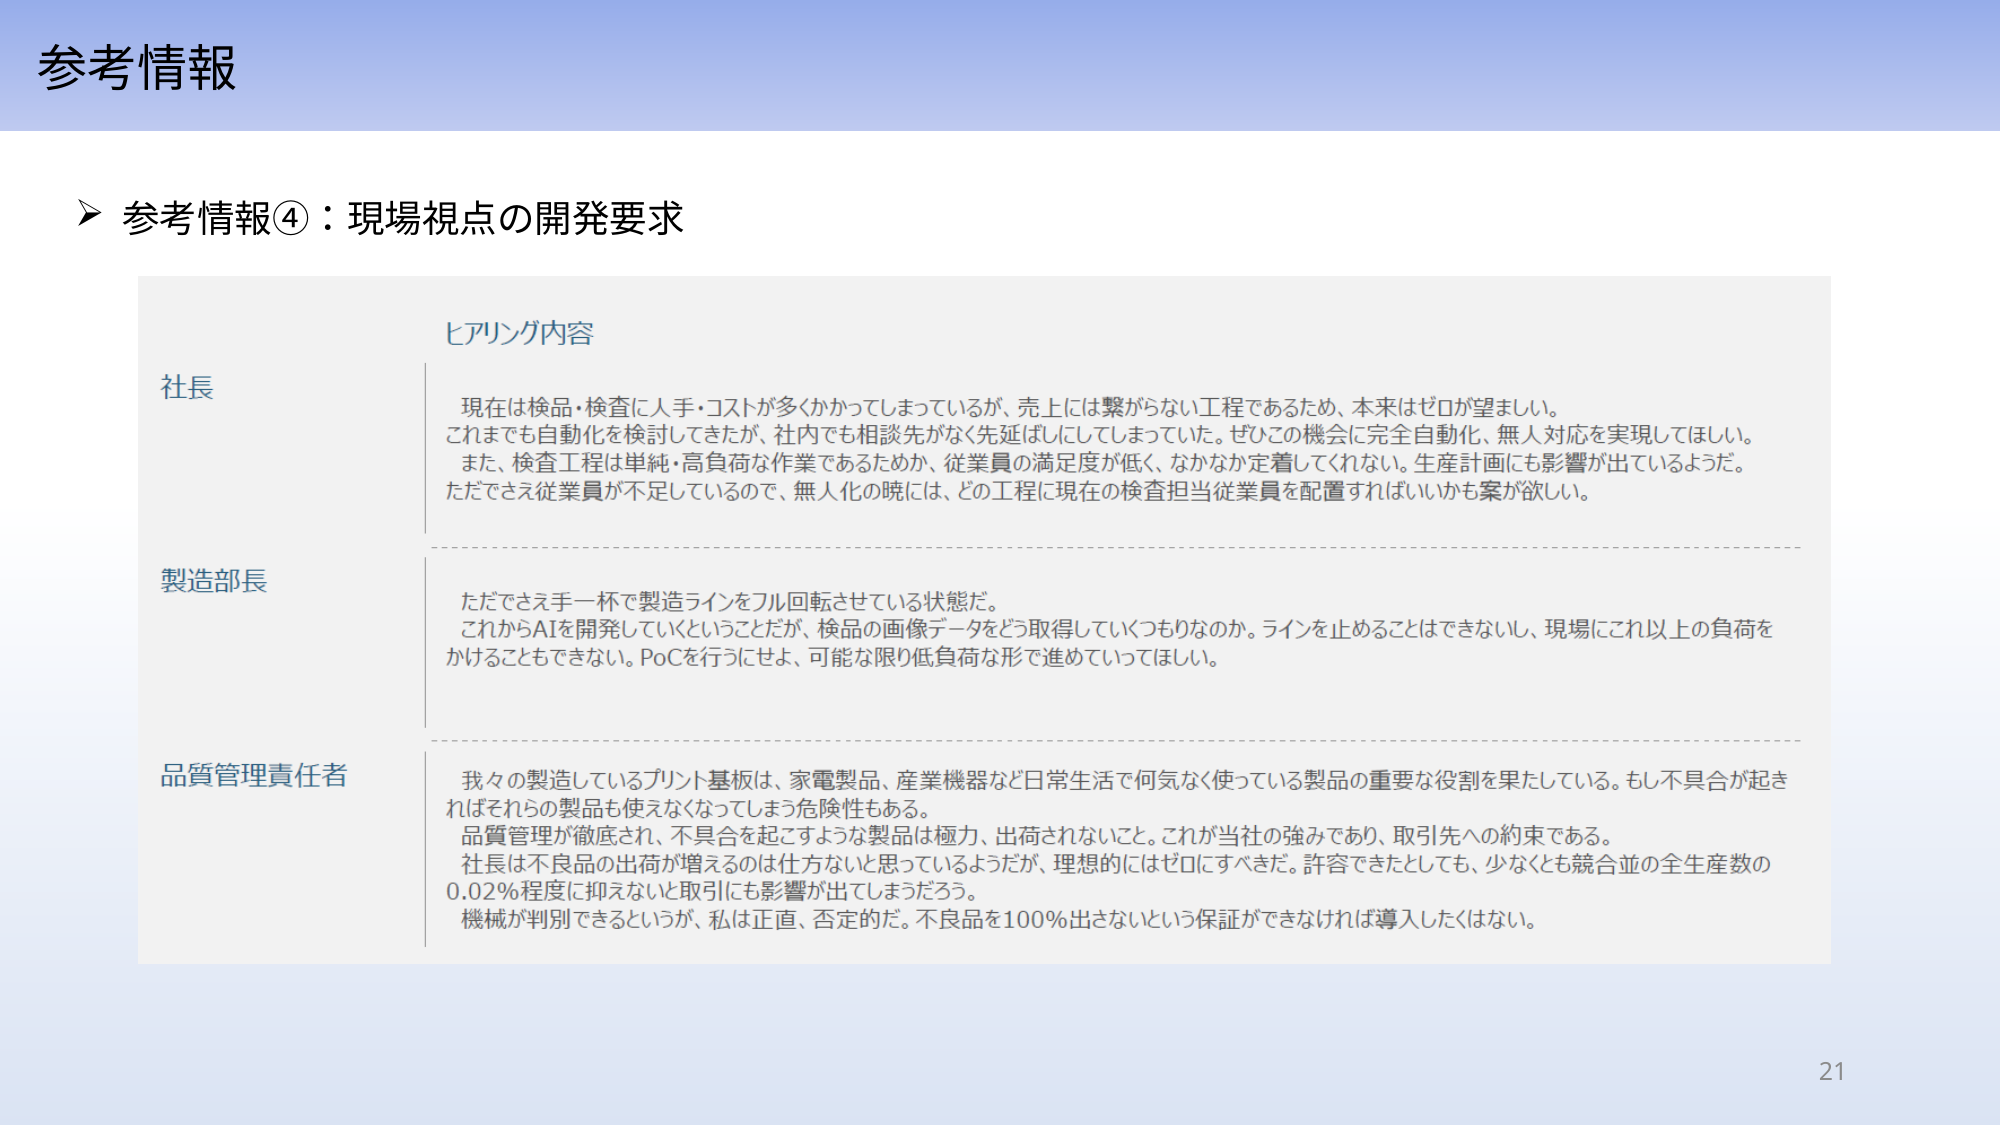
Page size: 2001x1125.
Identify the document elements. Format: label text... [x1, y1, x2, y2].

text_box 参考情報④：現場視点の開発要求 [60, 187, 1940, 248]
text_box 参考情報 [22, 28, 1332, 104]
slide_number 21 [1412, 1042, 1863, 1103]
picture [138, 276, 1831, 964]
